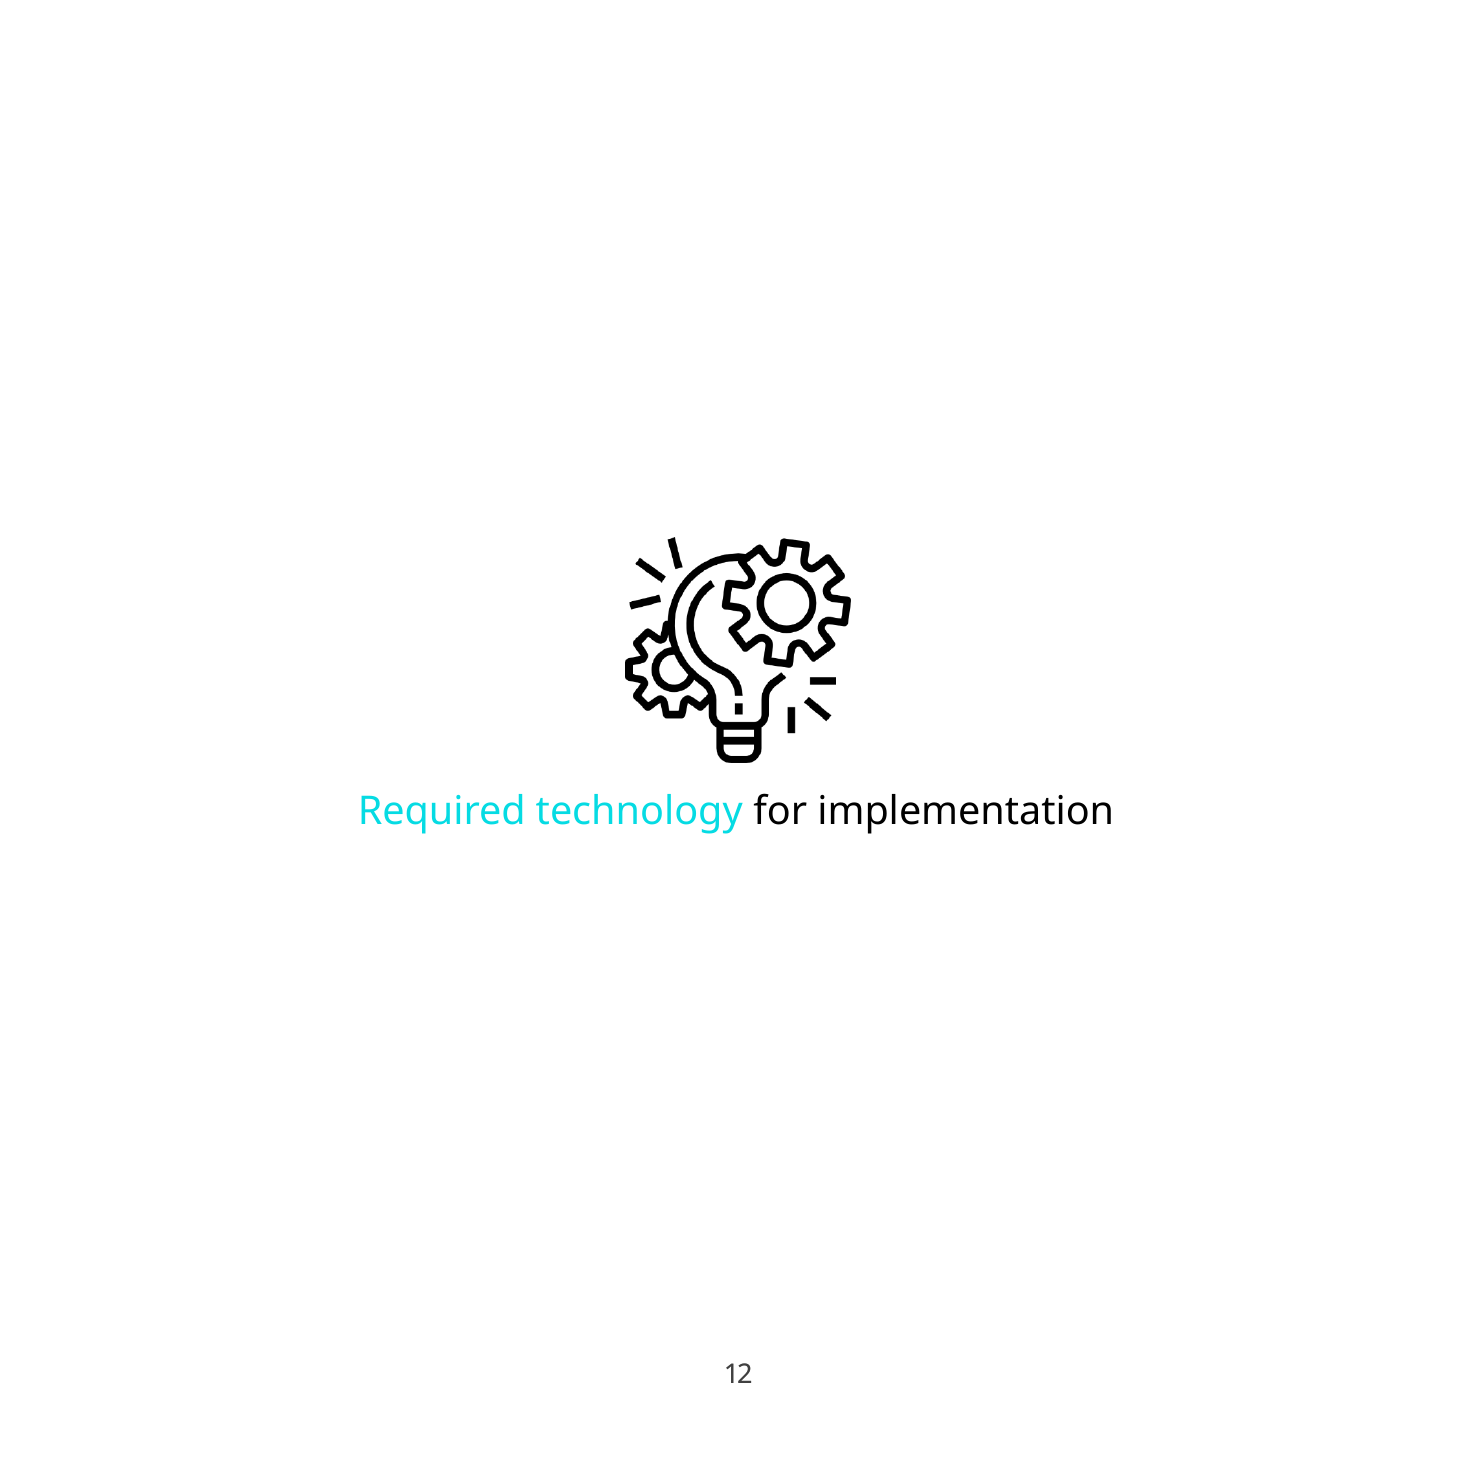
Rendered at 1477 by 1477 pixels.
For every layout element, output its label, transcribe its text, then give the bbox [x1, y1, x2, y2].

picture [625, 537, 851, 763]
text_box Required technology for implementation [0, 784, 1475, 833]
